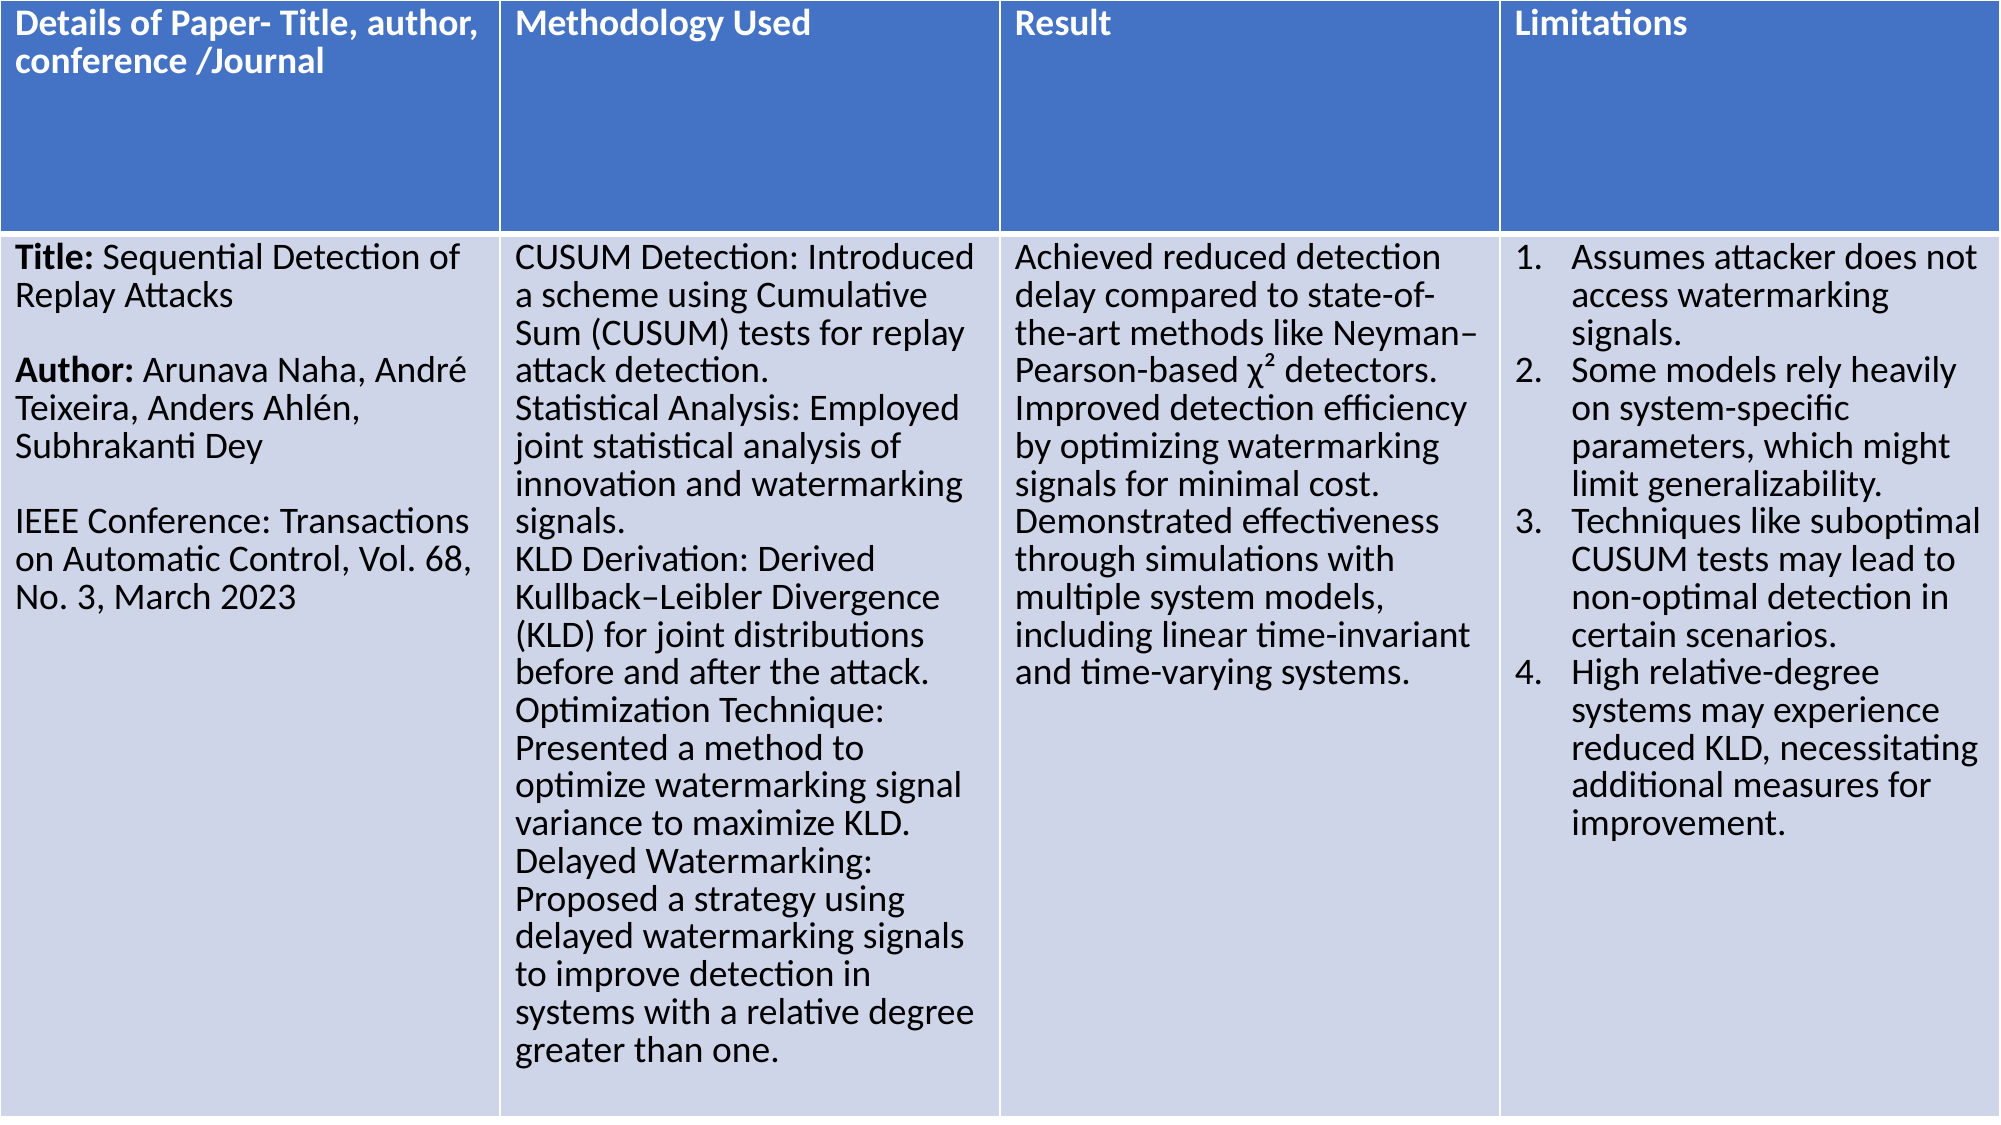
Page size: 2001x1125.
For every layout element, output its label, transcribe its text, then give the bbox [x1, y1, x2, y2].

table_cell Title: Sequential Detection of Replay Attacks Author: Arunava Naha, André Teixeira, Anders Ahlén, Subhrakanti Dey IEEE Conference: Transactions on Automatic Control, Vol. 68, No. 3, March 2023 [1, 237, 499, 1116]
table_header Methodology Used [501, 1, 999, 231]
table_header Limitations [1501, 1, 1999, 231]
table_header Details of Paper- Title, author, conference /Journal [1, 1, 499, 231]
table_header Result [1001, 1, 1499, 231]
table_cell Assumes attacker does not access watermarking signals. Some models rely heavily on system-specific parameters, which might limit generalizability. Techniques like suboptimal CUSUM tests may lead to non-optimal detection in certain scenarios. High relative-degree systems may experience reduced KLD, necessitating additional measures for improvement. [1501, 237, 1999, 1116]
table_cell Achieved reduced detection delay compared to state-of-the-art methods like Neyman–Pearson-based χ² detectors. Improved detection efficiency by optimizing watermarking signals for minimal cost. Demonstrated effectiveness through simulations with multiple system models, including linear time-invariant and time-varying systems. [1001, 237, 1499, 1116]
table_cell CUSUM Detection: Introduced a scheme using Cumulative Sum (CUSUM) tests for replay attack detection. Statistical Analysis: Employed joint statistical analysis of innovation and watermarking signals. KLD Derivation: Derived Kullback–Leibler Divergence (KLD) for joint distributions before and after the attack. Optimization Technique: Presented a method to optimize watermarking signal variance to maximize KLD. Delayed Watermarking: Proposed a strategy using delayed watermarking signals to improve detection in systems with a relative degree greater than one. [501, 237, 999, 1116]
